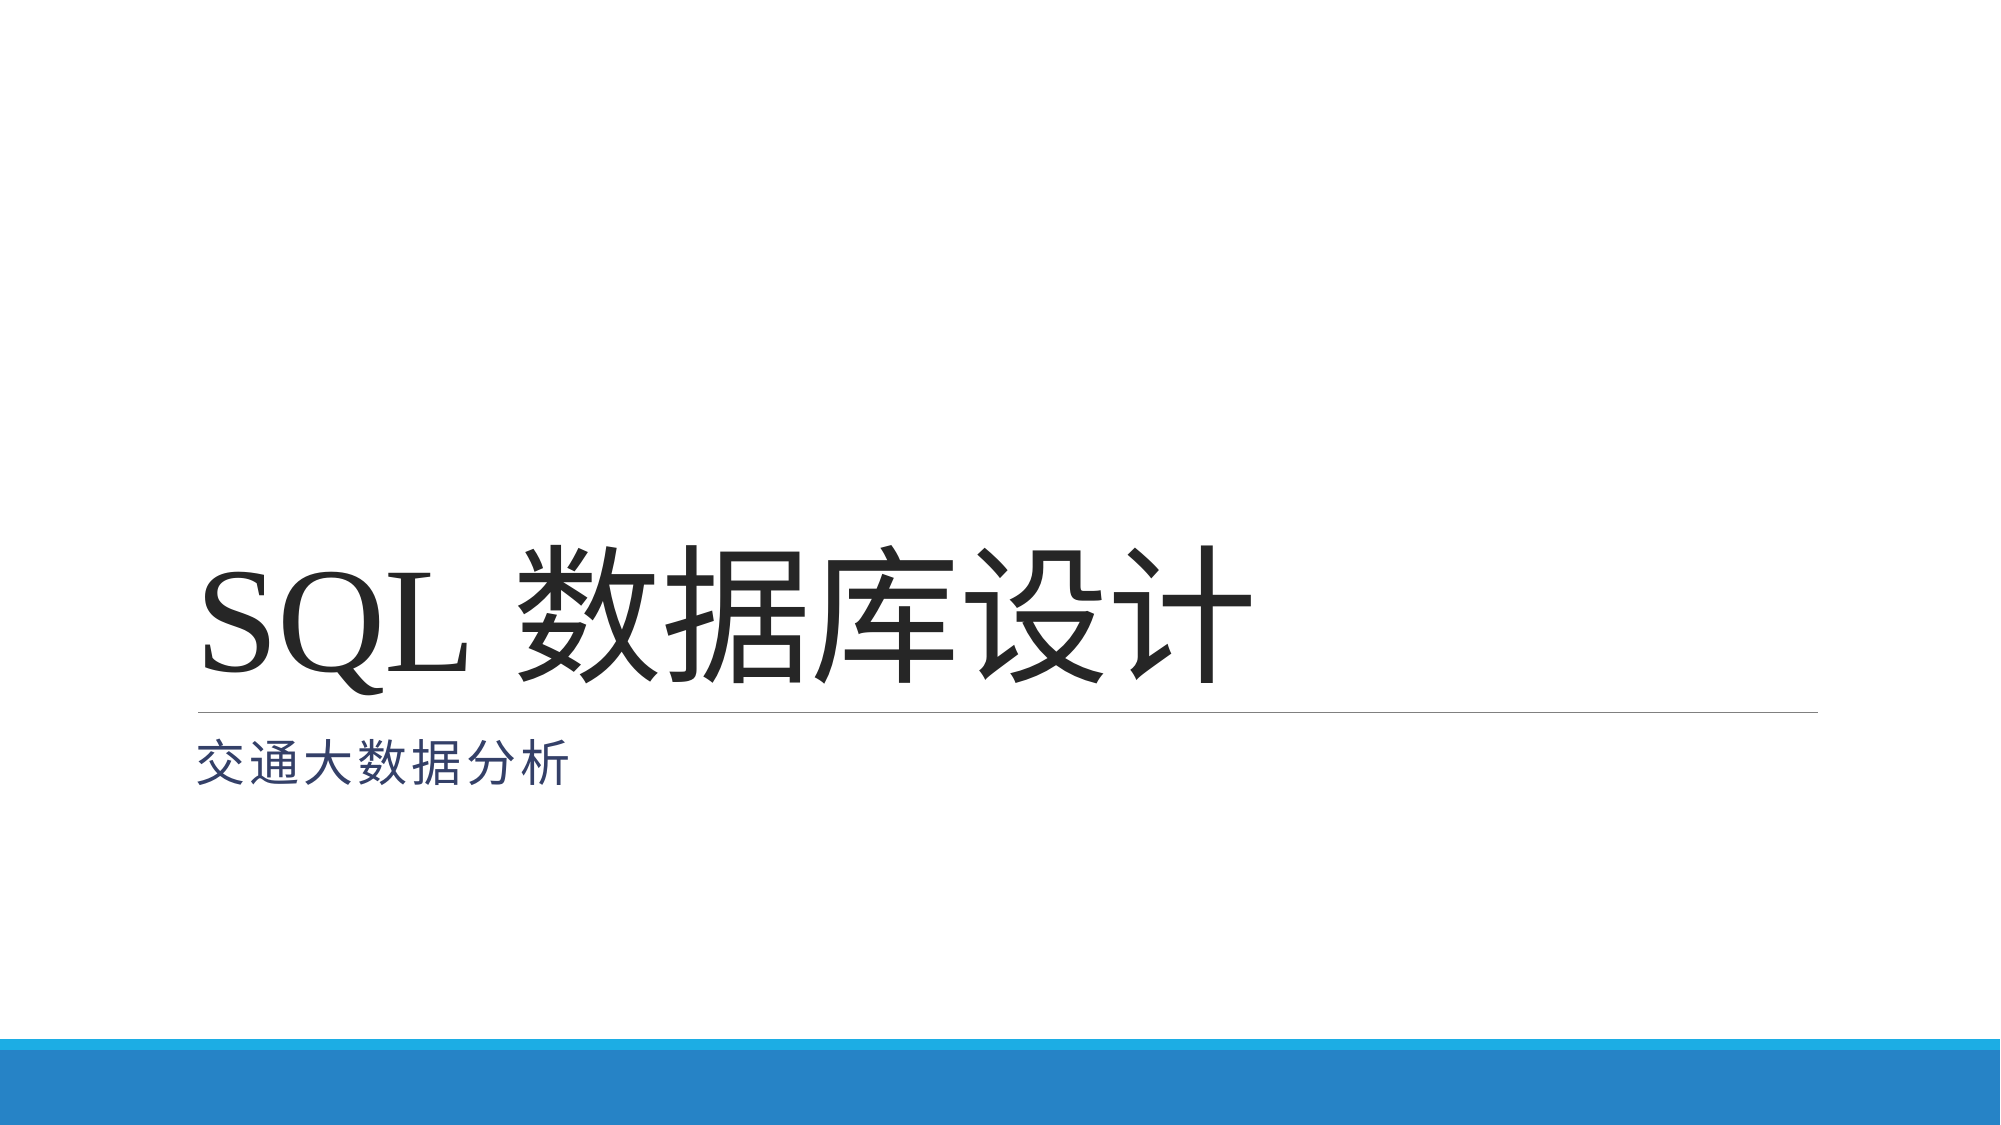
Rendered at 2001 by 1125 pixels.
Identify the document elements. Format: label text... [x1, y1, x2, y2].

title SQL数据库设计 [180, 124, 1830, 710]
subtitle 交通大数据分析 [180, 730, 1831, 995]
